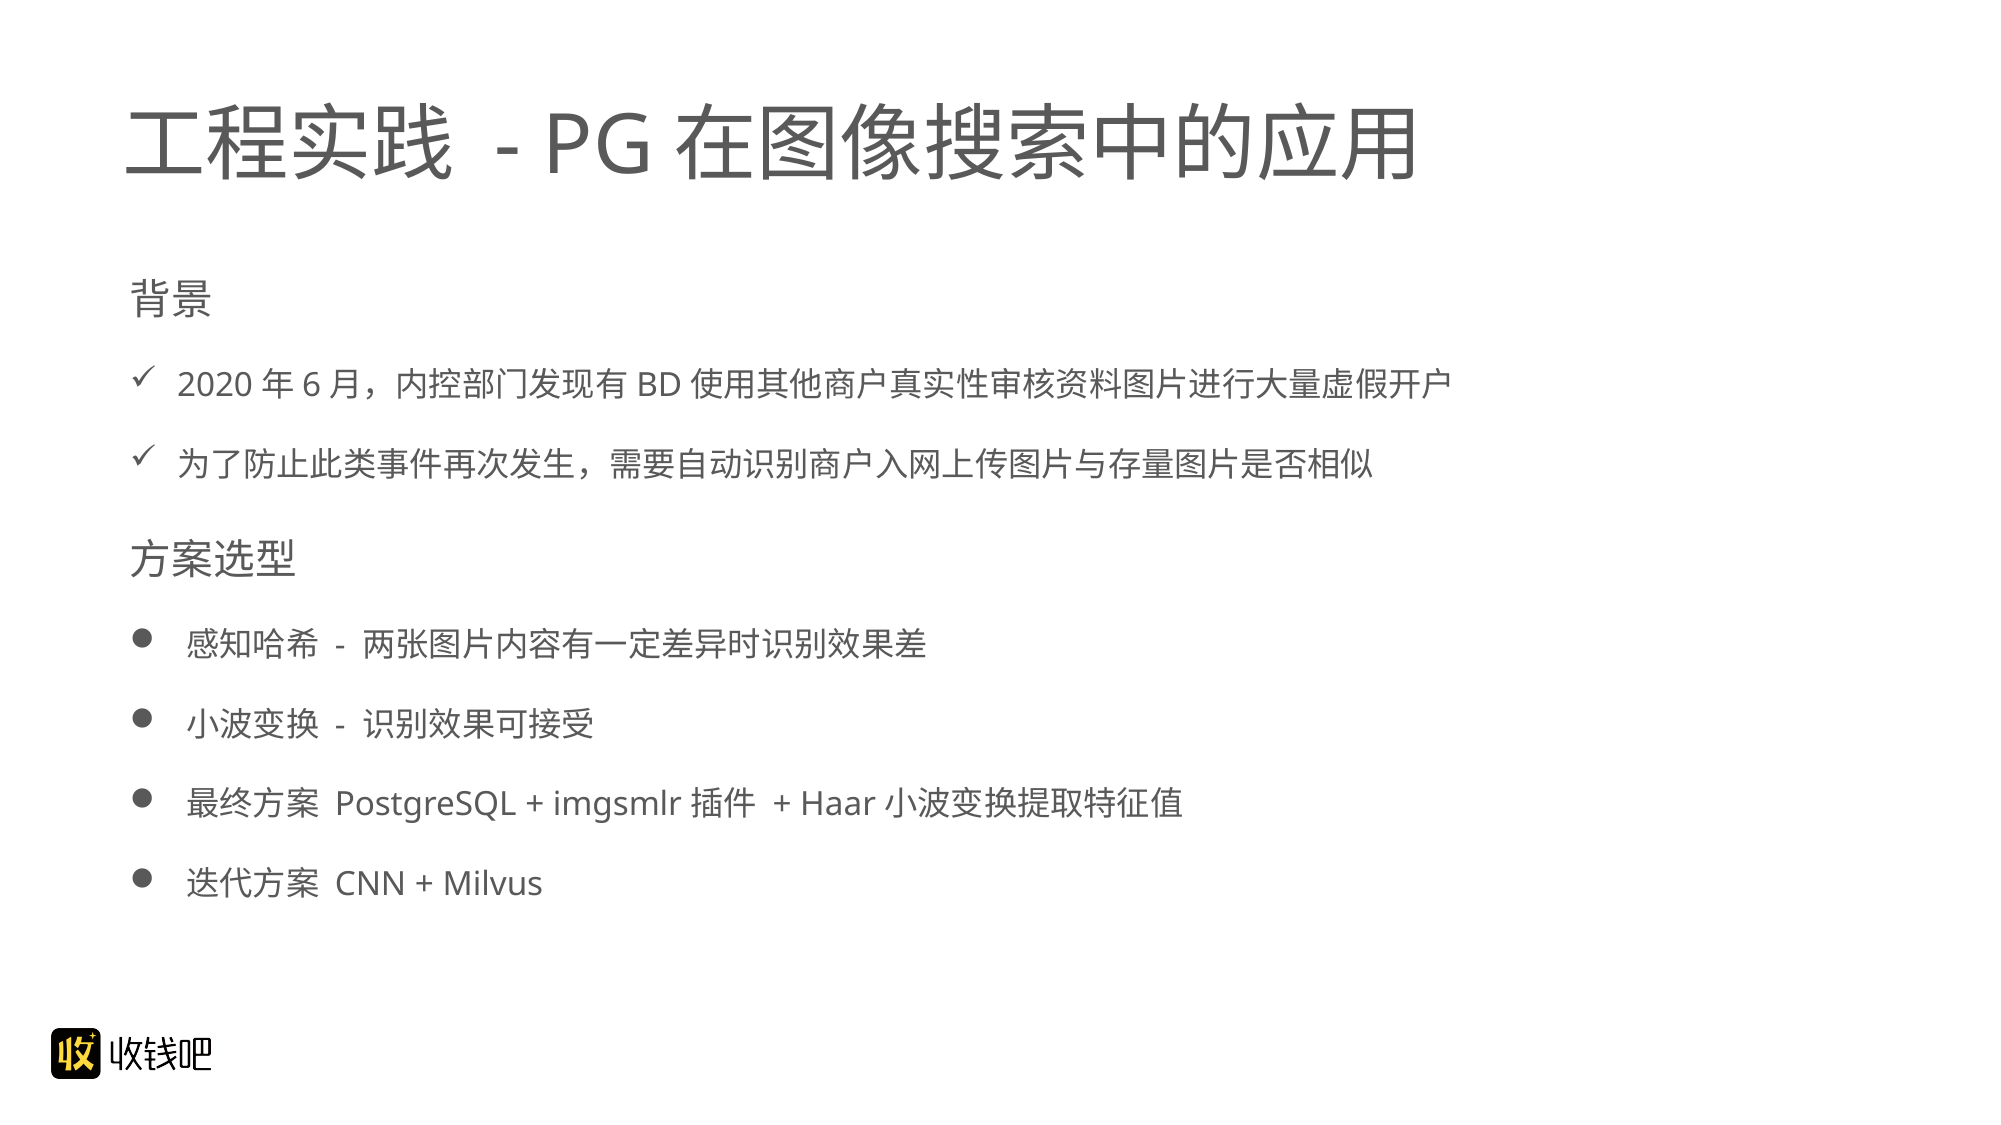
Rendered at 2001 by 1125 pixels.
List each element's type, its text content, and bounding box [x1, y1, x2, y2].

text_box 工程实践 - PG在图像搜索中的应用 [107, 82, 1635, 343]
text_box 背景 2020年6月，内控部门发现有BD使用其他商户真实性审核资料图片进行大量虚假开户 为了防止此类事件再次发生，需要自动识别商户入网上传图片与存量图片是否相似 方案选型 感知哈希 - 两张图片内容有一定差异时识别效果差 小波变换 - 识别效果可接受 最终方案 PostgreSQL + imgsmlr插件 + Haar小波变换提取特征值 迭代方案 CNN + Milvus [120, 215, 1784, 1050]
picture [51, 1028, 211, 1079]
